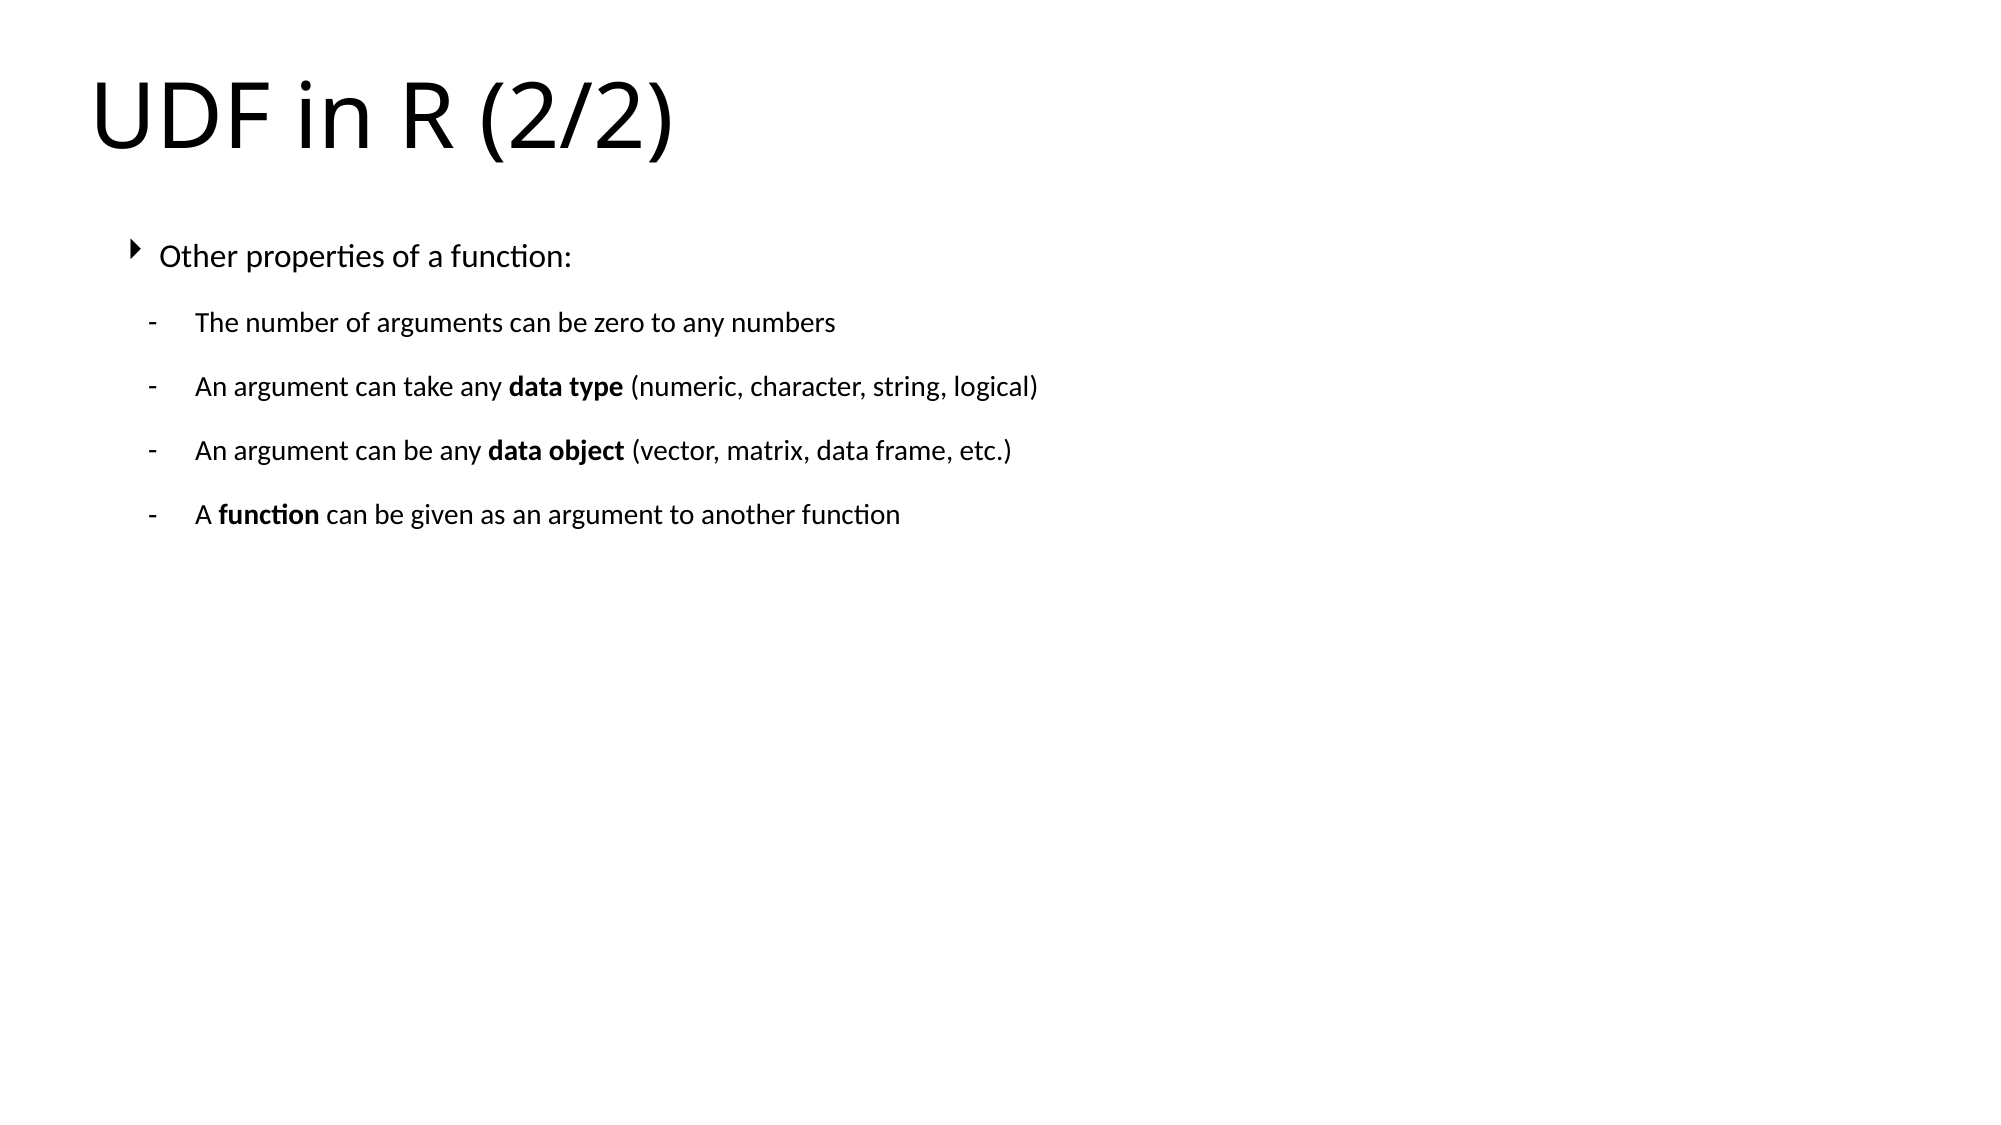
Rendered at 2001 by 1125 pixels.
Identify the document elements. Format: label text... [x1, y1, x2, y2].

text_box Other properties of a function: The number of arguments can be zero to any numbers An argument can take any data type (numeric, character, string, logical) An argument can be any data object (vector, matrix, data frame, etc.) A function can be given as an argument to another function [105, 226, 1544, 1013]
text_box UDF in R (2/2) [75, 62, 1549, 200]
